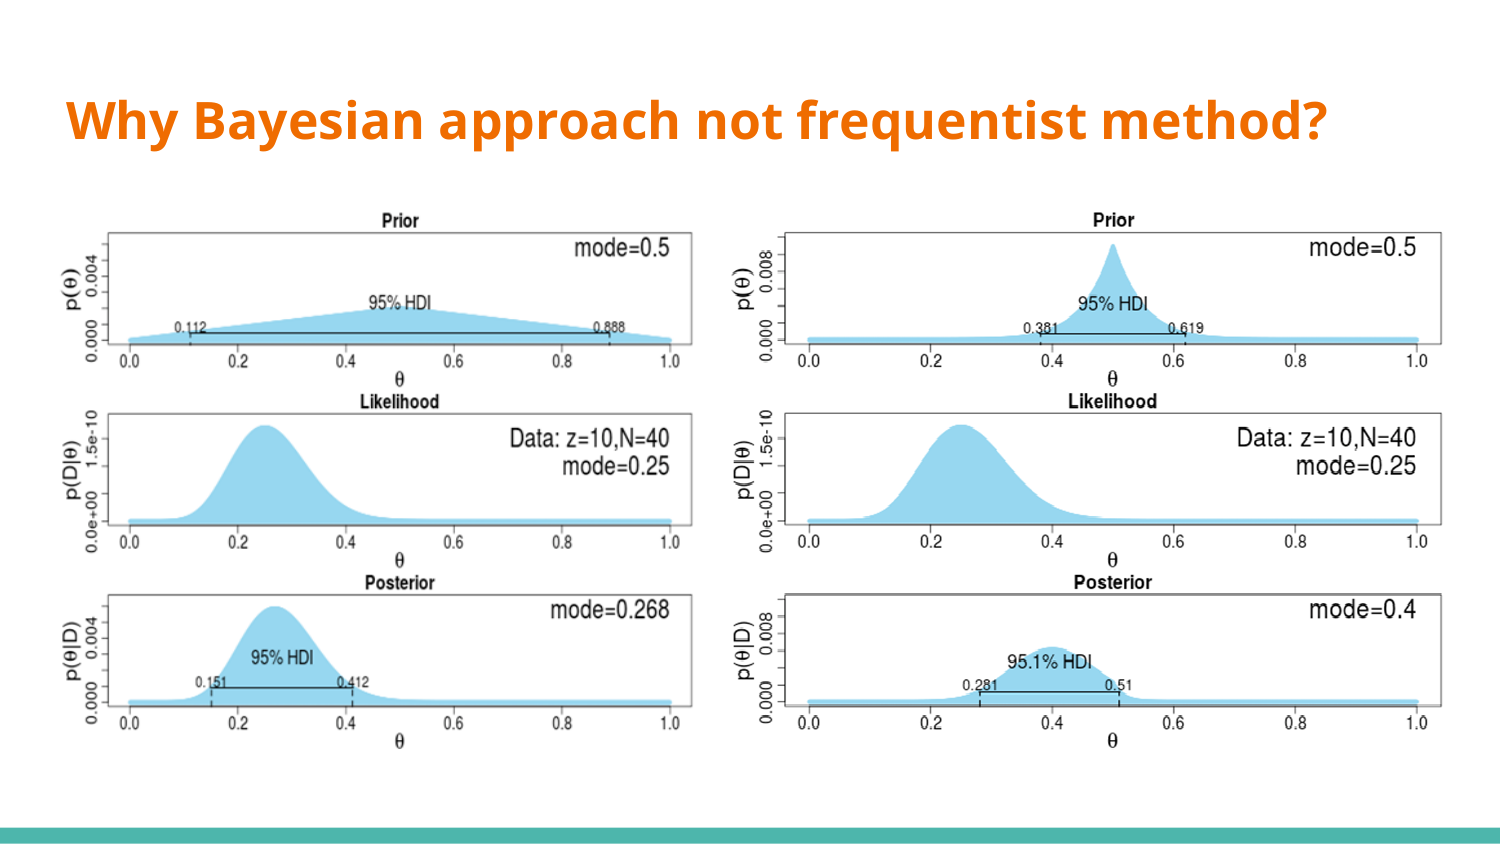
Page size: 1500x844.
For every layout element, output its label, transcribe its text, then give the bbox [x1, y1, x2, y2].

picture [720, 207, 1450, 750]
picture [50, 207, 699, 750]
title Why Bayesian approach not frequentist method? [51, 72, 1449, 189]
